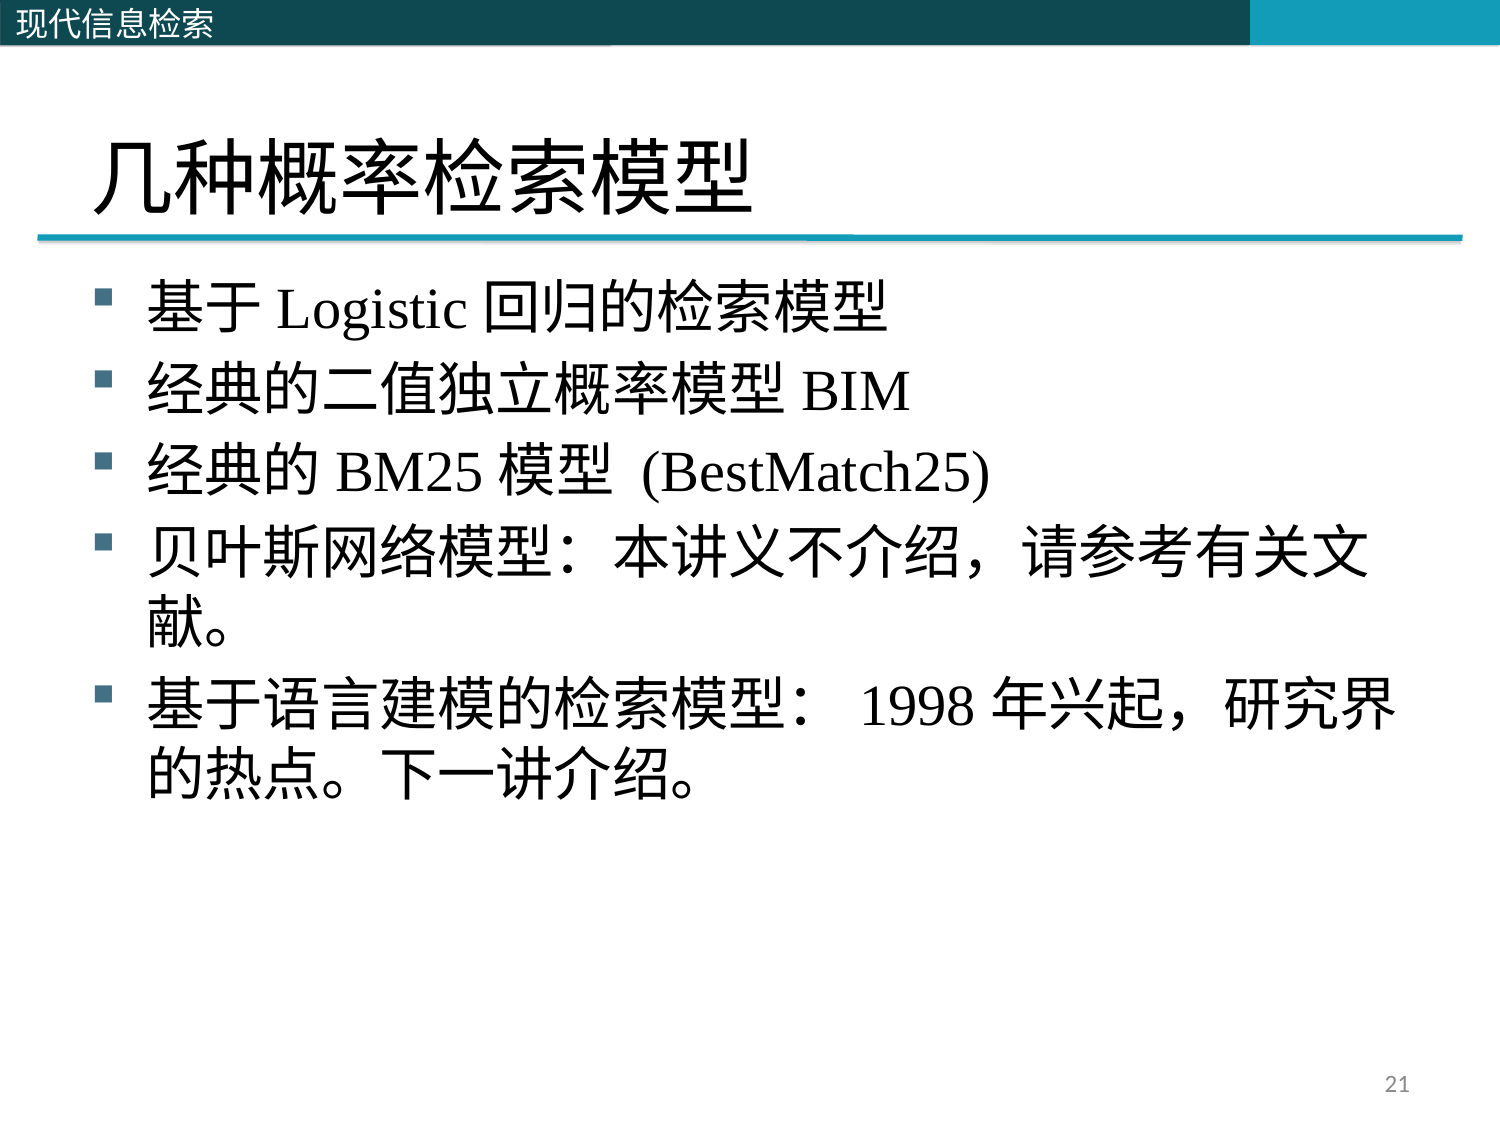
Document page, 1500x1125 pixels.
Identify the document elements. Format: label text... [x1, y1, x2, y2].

title 几种概率检索模型 [74, 44, 1426, 233]
list 基于Logistic回归的检索模型 经典的二值独立概率模型BIM 经典的BM25模型 (BestMatch25) 贝叶斯网络模型：本讲义不介绍，请参考有关文献。 基于语言建模的检索模型：1998年兴起，研究界的热点。下一讲介绍。 [74, 262, 1426, 1076]
slide_number 21 [1074, 1062, 1425, 1103]
